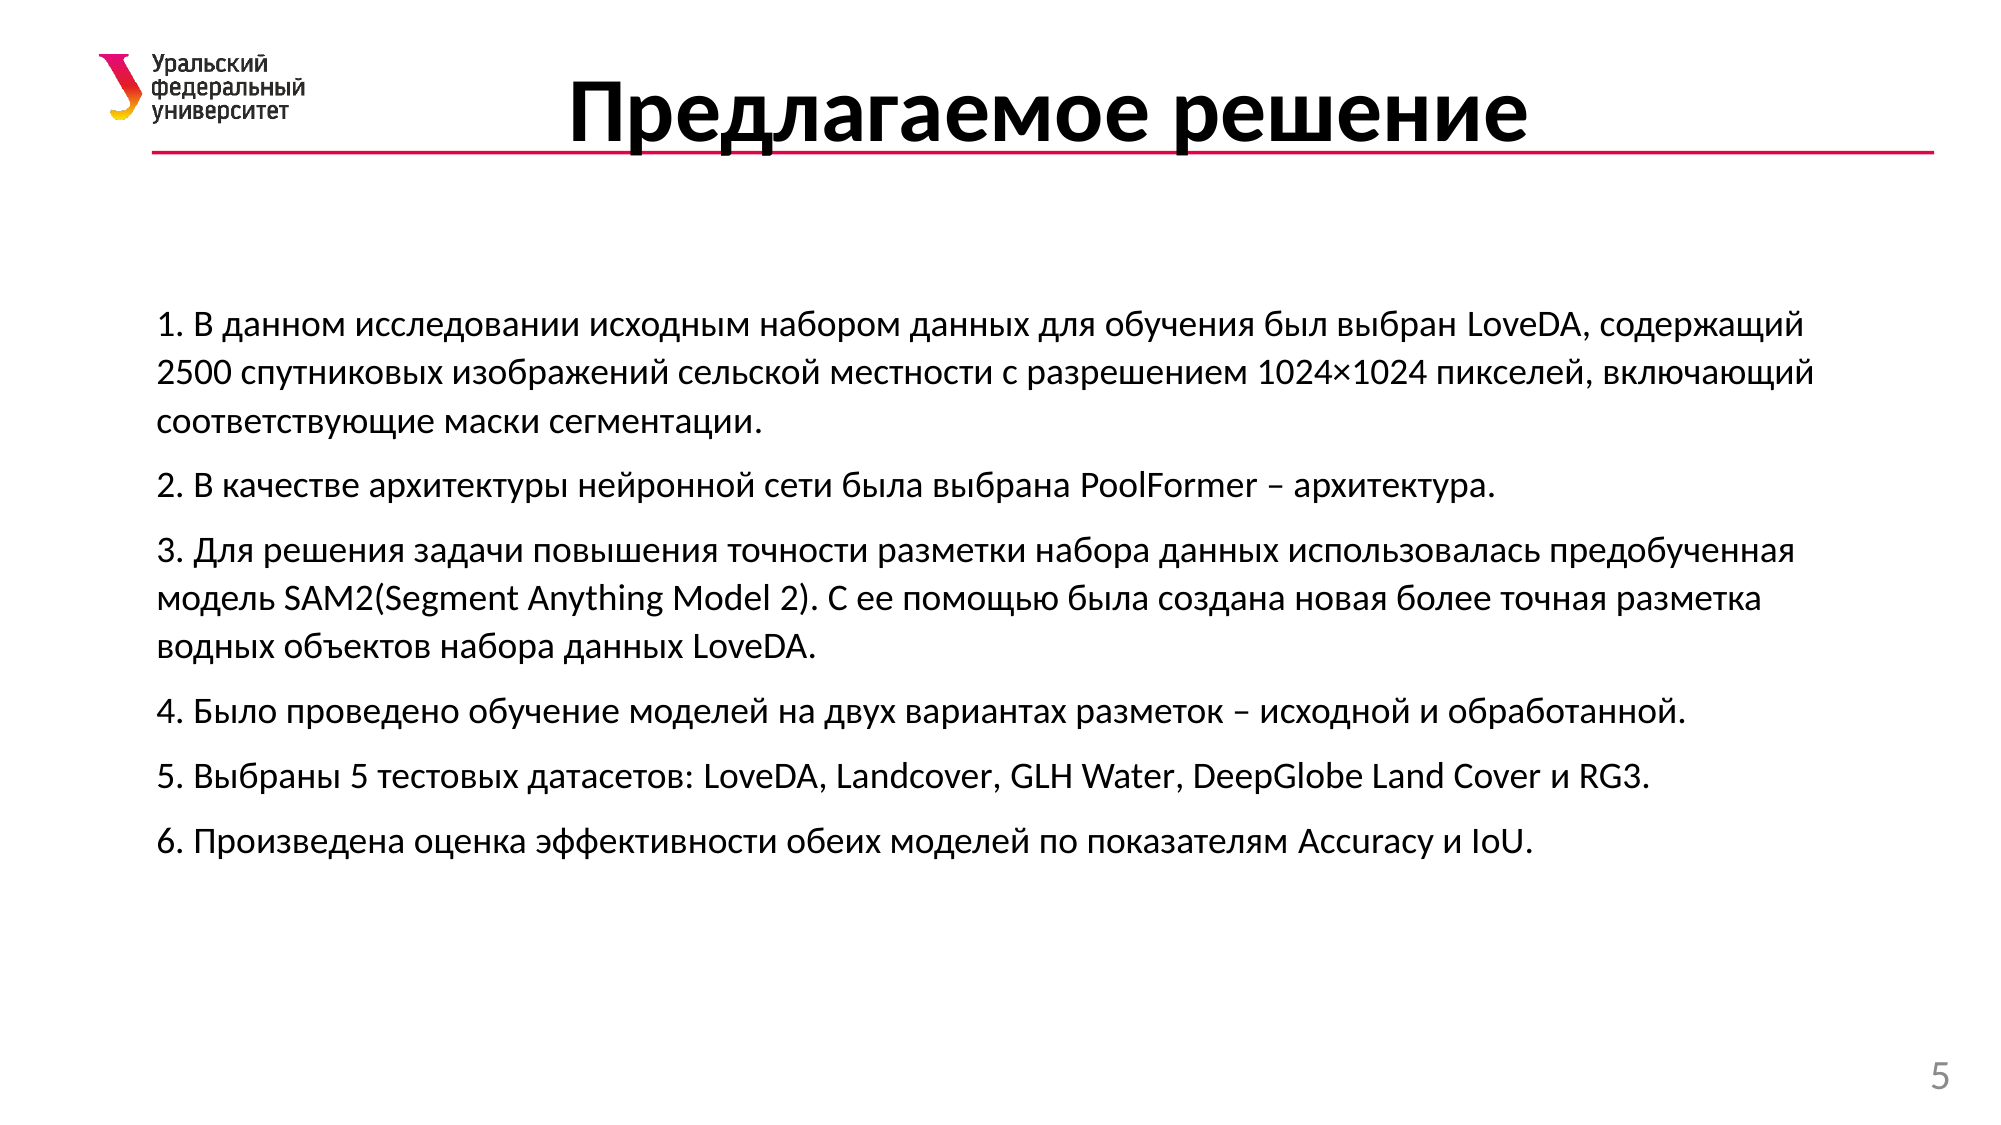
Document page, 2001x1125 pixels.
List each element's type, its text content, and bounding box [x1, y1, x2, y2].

text_box [151, 150, 214, 155]
slide_number 5 [1412, 1042, 1967, 1103]
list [98, 52, 320, 124]
text_box Предлагаемое решение [214, 42, 1885, 167]
text_box [1885, 150, 1935, 155]
text_box [66, 209, 1108, 386]
text_box 1. В данном исследовании исходным набором данных для обучения был выбран LoveDA, содержащий 2500 спутниковых изображений сельской местности с разрешением 1024×1024 пикселей, включающий соответствующие маски сегментации. 2. В качестве архитектуры нейронной сети была выбрана PoolFormer – архитектура. 3. Для решения задачи повышения точности разметки набора данных использовалась предобученная модель SAM2(Segment Anything Model 2). С ее помощью была создана новая более точная разметка водных объектов набора данных LoveDA. 4. Было проведено обучение моделей на двух вариантах разметок – исходной и обработанной. 5. Выбраны 5 тестовых датасетов: LoveDA, Landcover, GLH Water, DeepGlobe Land Cover и RG3. 6. Произведена оценка эффективности обеих моделей по показателям Accuracy и IoU. [141, 288, 1902, 930]
